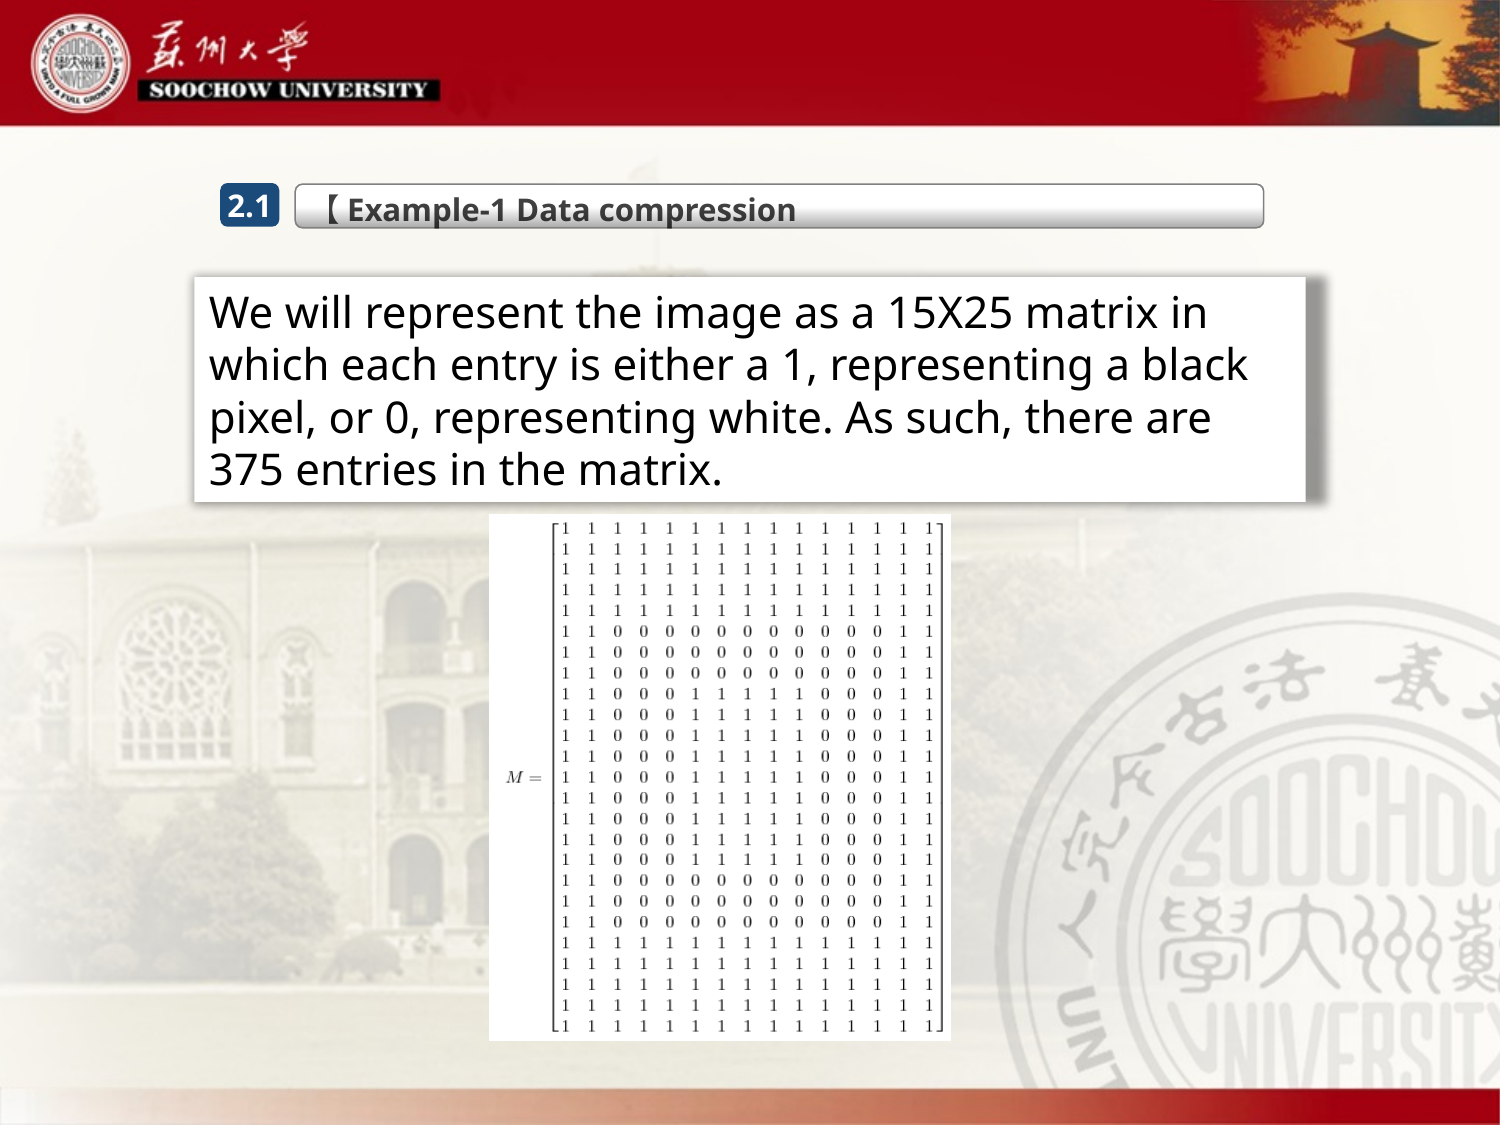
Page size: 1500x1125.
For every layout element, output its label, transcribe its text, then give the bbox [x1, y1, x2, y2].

text_box 2.1 [220, 183, 280, 227]
text_box 【Example-1 Data compression [279, 183, 1291, 269]
text_box We will represent the image as a 15X25 matrix in which each entry is either a 1, representing a black pixel, or 0, representing white. As such, there are 375 entries in the matrix. [194, 277, 1306, 502]
picture [0, 0, 1500, 1125]
